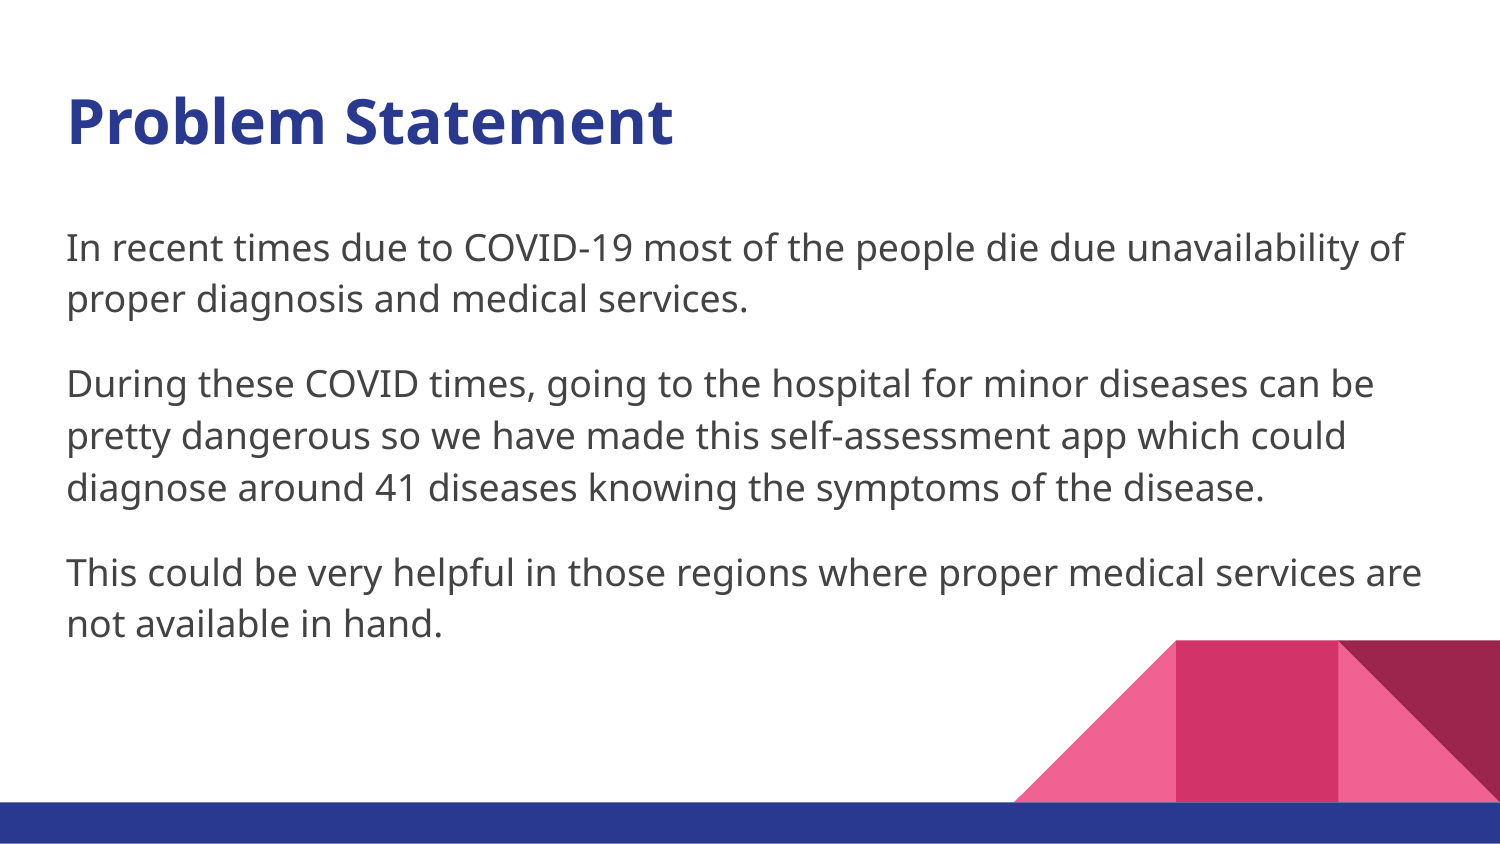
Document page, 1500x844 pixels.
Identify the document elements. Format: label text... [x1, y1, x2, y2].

title Problem Statement [51, 67, 1449, 167]
list In recent times due to COVID-19 most of the people die due unavailability of proper diagnosis and medical services. During these COVID times, going to the hospital for minor diseases can be pretty dangerous so we have made this self-assessment app which could diagnose around 41 diseases knowing the symptoms of the disease. This could be very helpful in those regions where proper medical services are not available in hand. [51, 201, 1449, 750]
